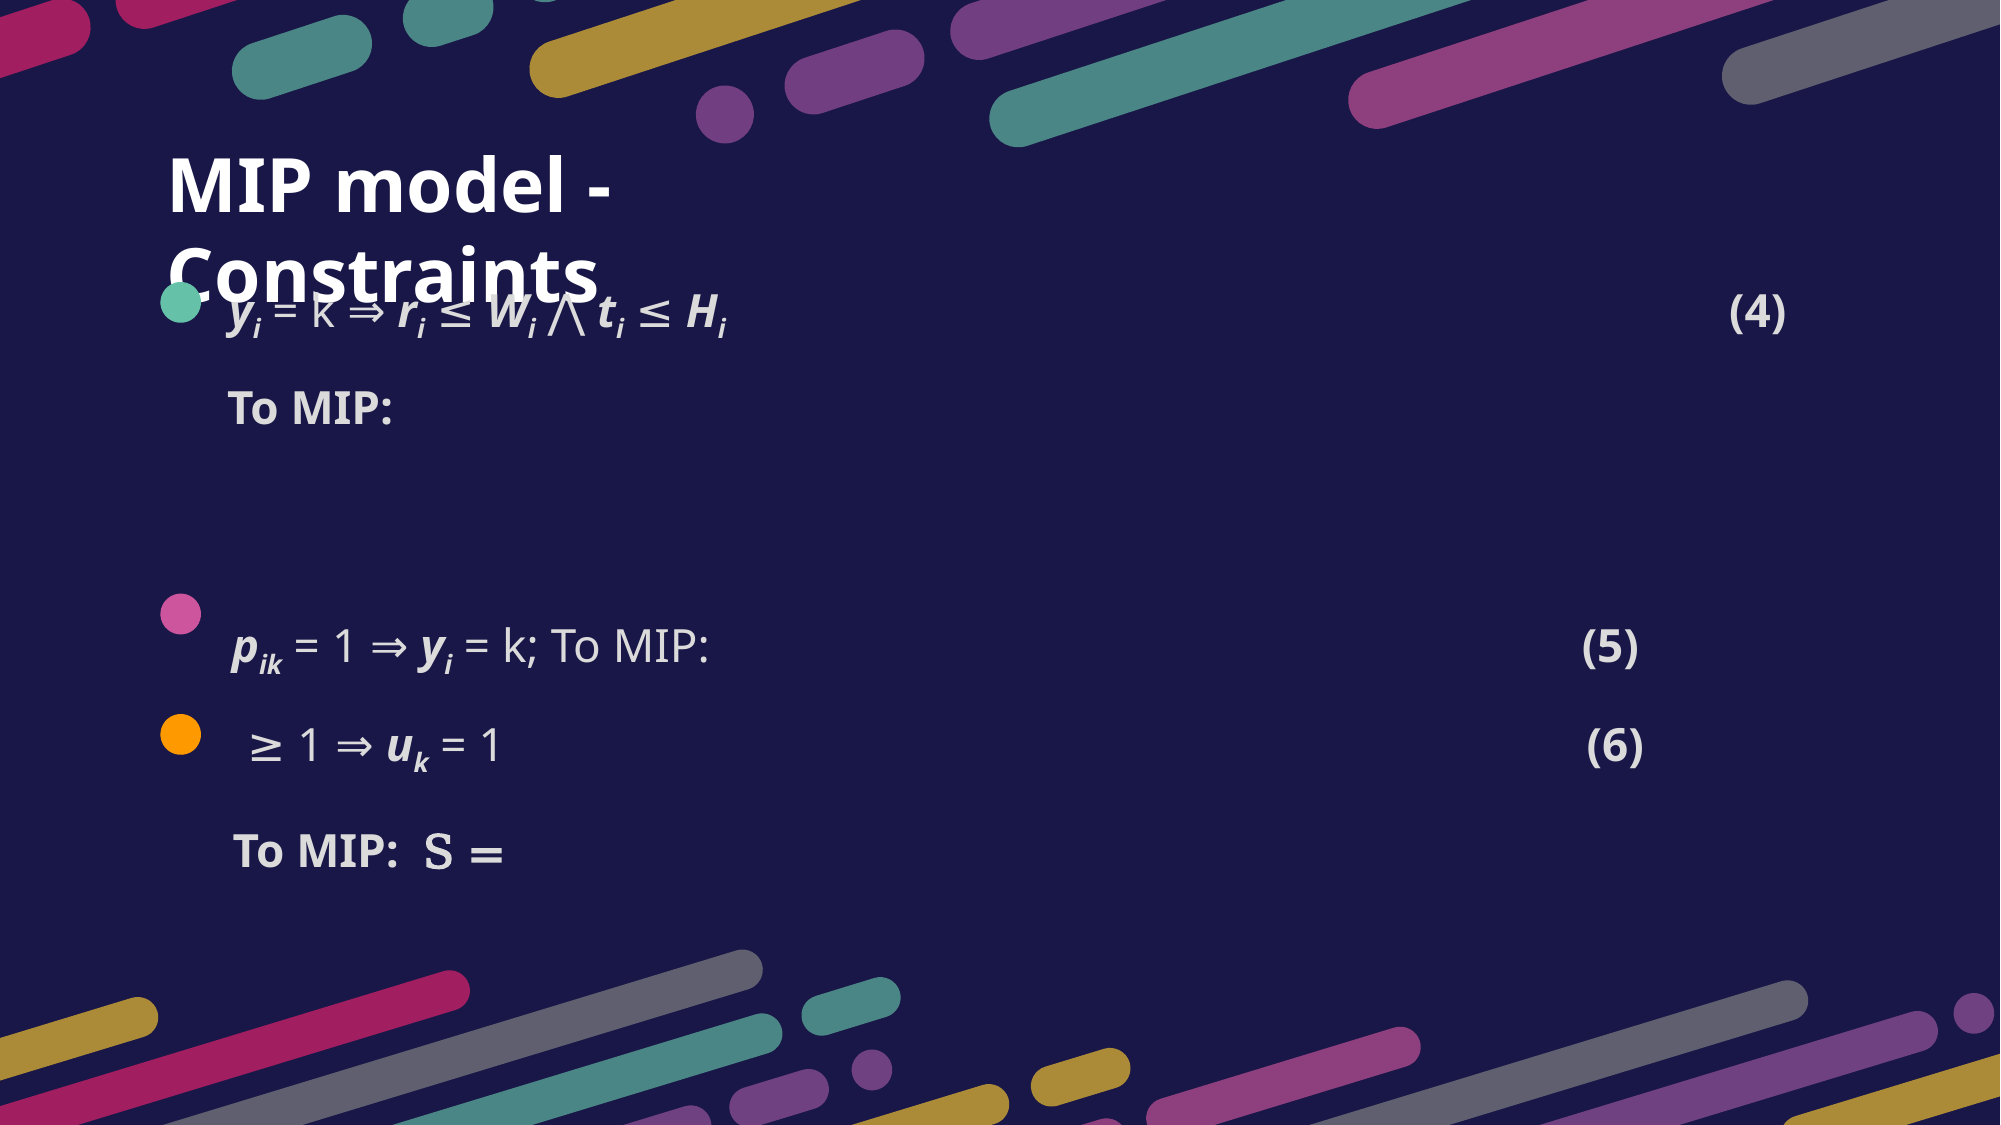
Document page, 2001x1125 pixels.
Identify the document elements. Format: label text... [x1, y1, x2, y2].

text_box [0, 811, 2000, 1125]
text_box [160, 714, 201, 755]
text_box yi = k ⇒ ri ≤ Wi ⋀ ti ≤ Hi (4) [214, 333, 2000, 352]
text_box [160, 593, 201, 635]
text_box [0, 0, 2000, 333]
